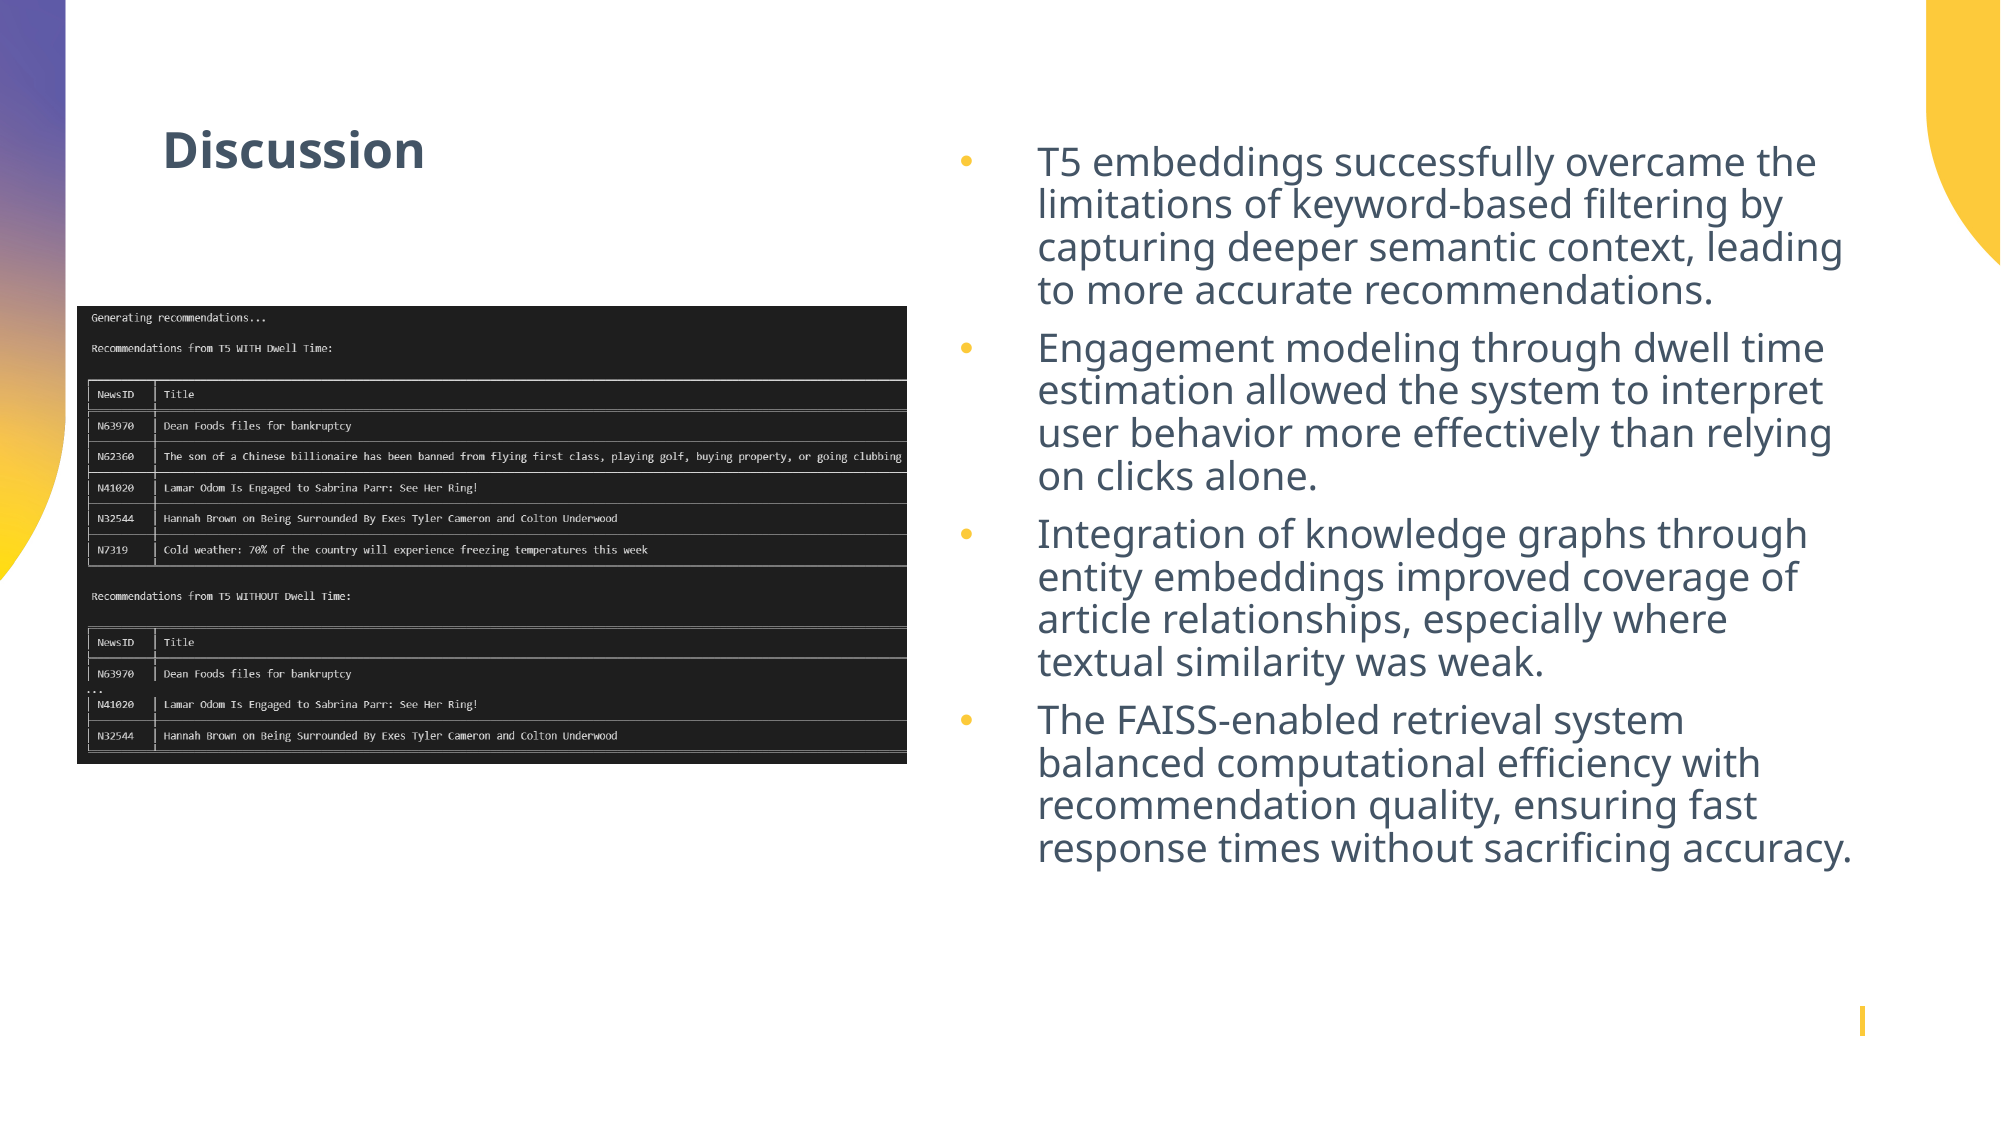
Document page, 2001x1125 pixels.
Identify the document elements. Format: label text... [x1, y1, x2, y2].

picture [0, 0, 2001, 1125]
title Discussion [147, 118, 697, 306]
list T5 embeddings successfully overcame the limitations of keyword-based filtering by capturing deeper semantic context, leading to more accurate recommendations. Engagement modeling through dwell time estimation allowed the system to interpret user behavior more effectively than relying on clicks alone. Integration of knowledge graphs through entity embeddings improved coverage of article relationships, especially where textual similarity was weak. The FAISS-enabled retrieval system balanced computational efficiency with recommendation quality, ensuring fast response times without sacrificing accuracy. [942, 134, 1871, 936]
